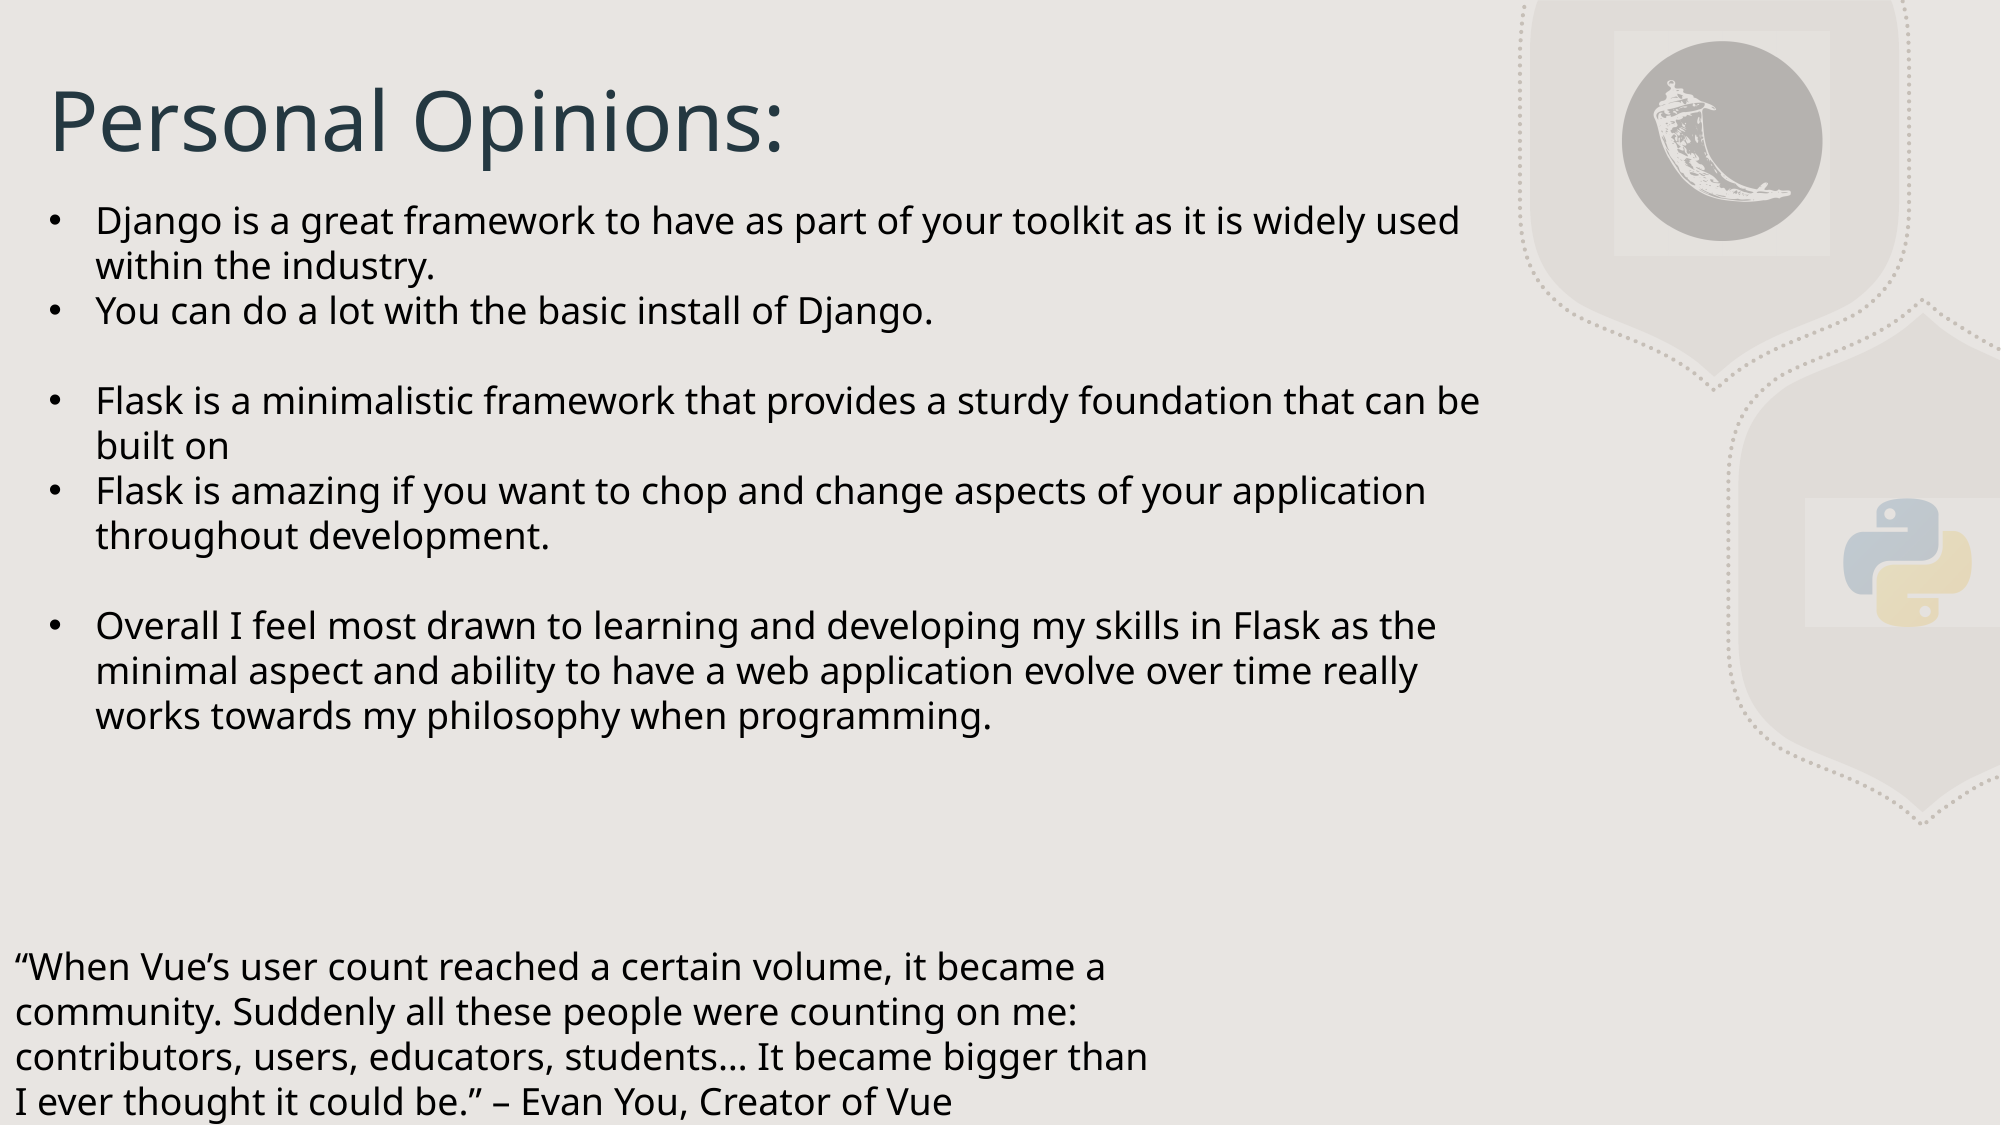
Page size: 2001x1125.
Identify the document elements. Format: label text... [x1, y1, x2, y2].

picture [1614, 31, 1830, 256]
text_box “When Vue’s user count reached a certain volume, it became a community. Suddenly all these people were counting on me: contributors, users, educators, students… It became bigger than I ever thought it could be.” – Evan You, Creator of Vue [0, 935, 1171, 1125]
title Personal Opinions: [33, 31, 1523, 206]
text_box Django is a great framework to have as part of your toolkit as it is widely used within the industry. You can do a lot with the basic install of Django. Flask is a minimalistic framework that provides a sturdy foundation that can be built on Flask is amazing if you want to chop and change aspects of your application throughout development. Overall I feel most drawn to learning and developing my skills in Flask as the minimal aspect and ability to have a web application evolve over time really works towards my philosophy when programming. [33, 189, 1504, 745]
picture [1805, 498, 2000, 627]
